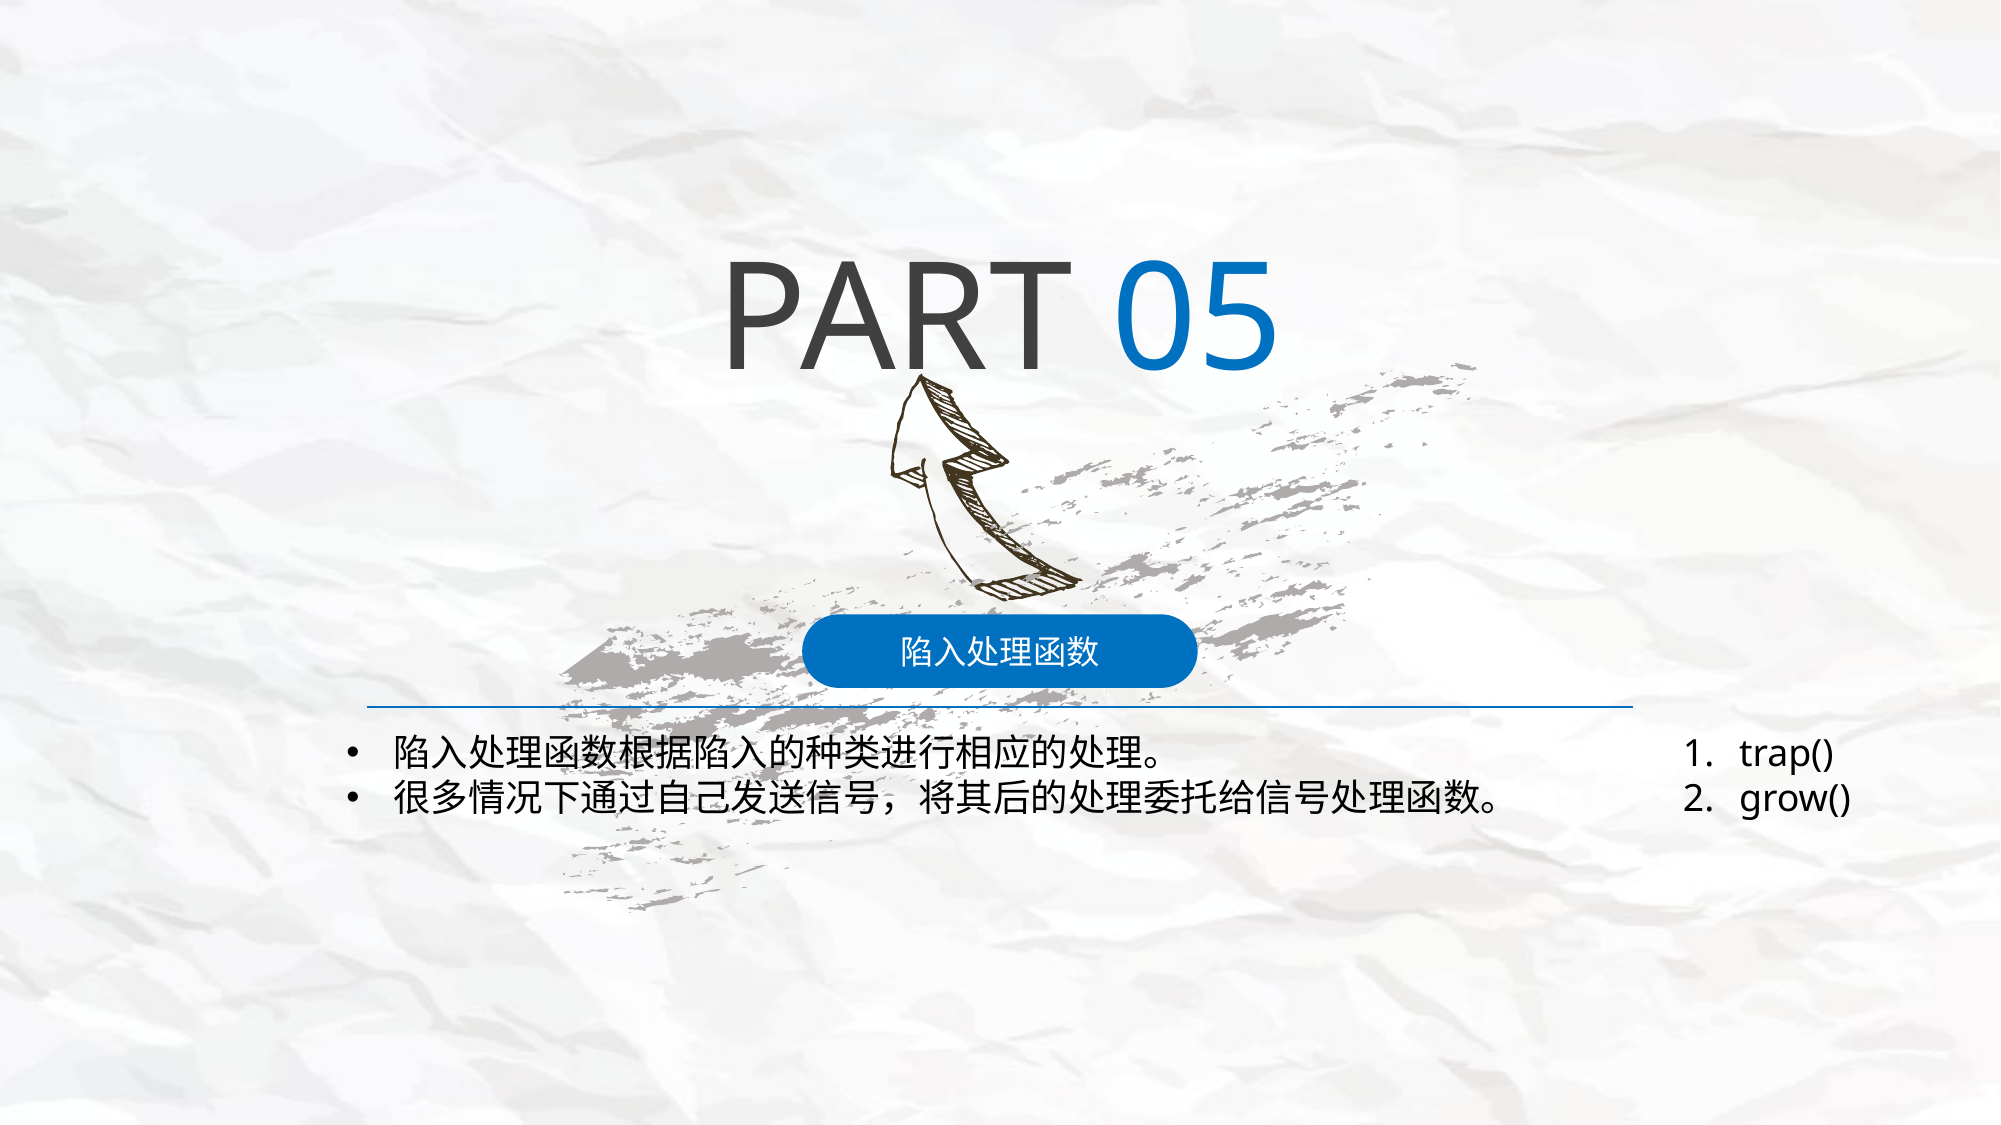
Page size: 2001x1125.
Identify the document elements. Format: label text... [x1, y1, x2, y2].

text_box [1350, 426, 1361, 434]
text_box [558, 632, 808, 693]
text_box [890, 408, 972, 583]
text_box [933, 408, 1083, 602]
text_box [765, 708, 941, 721]
text_box [1328, 384, 1378, 418]
text_box [1021, 571, 1042, 583]
text_box [1050, 459, 1112, 485]
text_box [867, 600, 879, 606]
text_box [723, 625, 734, 631]
text_box [694, 889, 721, 899]
text_box [581, 843, 622, 851]
text_box [1034, 485, 1046, 491]
text_box [1013, 540, 1033, 552]
text_box [982, 700, 998, 706]
text_box [596, 851, 626, 865]
text_box [1174, 573, 1206, 592]
text_box [571, 853, 587, 858]
text_box [1289, 429, 1299, 435]
text_box [958, 578, 967, 585]
text_box [1270, 432, 1327, 453]
text_box [1352, 445, 1360, 451]
text_box [1159, 541, 1170, 550]
text_box [990, 521, 1015, 532]
text_box [1209, 475, 1360, 532]
text_box [987, 606, 997, 613]
text_box [786, 630, 793, 637]
text_box [656, 690, 721, 706]
text_box [1175, 536, 1186, 545]
text_box [625, 686, 658, 701]
text_box [734, 865, 768, 876]
text_box [831, 590, 844, 595]
text_box [1101, 551, 1198, 587]
text_box [725, 694, 751, 706]
text_box [1098, 464, 1168, 498]
text_box [932, 689, 947, 697]
text_box [615, 827, 634, 832]
text_box 陷入处理函数根据陷入的种类进行相应的处理。 很多情况下通过自己发送信号，将其后的处理委托给信号处理函数。 [331, 721, 1668, 827]
text_box [1067, 556, 1079, 562]
text_box [968, 578, 988, 590]
text_box [1295, 560, 1312, 568]
text_box [1238, 593, 1262, 608]
text_box [606, 895, 634, 900]
text_box [964, 694, 974, 701]
text_box [1451, 363, 1477, 371]
text_box [907, 700, 923, 706]
text_box [777, 617, 798, 630]
text_box [670, 840, 683, 846]
text_box [1037, 518, 1062, 527]
text_box [689, 881, 699, 887]
text_box [1174, 474, 1189, 484]
text_box [1331, 586, 1347, 596]
text_box [606, 626, 637, 634]
text_box [846, 586, 860, 595]
text_box [557, 708, 666, 721]
text_box [1251, 419, 1273, 436]
text_box [1381, 409, 1396, 415]
text_box [1432, 388, 1460, 396]
text_box [670, 855, 716, 866]
picture [0, 0, 2000, 1125]
text_box [653, 888, 673, 895]
text_box [1020, 488, 1030, 494]
text_box [1133, 592, 1143, 599]
text_box [1163, 447, 1177, 455]
text_box [689, 608, 736, 618]
text_box [686, 623, 710, 629]
text_box [1313, 561, 1330, 571]
text_box [977, 695, 988, 702]
text_box [1000, 522, 1033, 536]
text_box [635, 629, 644, 638]
text_box PART 05 [701, 212, 1298, 408]
text_box [683, 708, 787, 721]
text_box [906, 573, 916, 580]
text_box [1378, 372, 1387, 377]
text_box [1200, 561, 1215, 573]
text_box [1281, 559, 1292, 564]
text_box [1326, 439, 1343, 445]
text_box [1199, 493, 1216, 503]
text_box [700, 875, 714, 886]
text_box [765, 684, 789, 696]
text_box [666, 630, 673, 637]
text_box [641, 700, 652, 706]
text_box [997, 708, 1014, 714]
text_box [1382, 372, 1454, 388]
text_box [1207, 541, 1227, 552]
text_box [857, 697, 885, 706]
text_box [596, 702, 612, 706]
text_box [759, 702, 776, 706]
text_box [1080, 576, 1120, 593]
text_box [700, 852, 708, 857]
text_box [1221, 558, 1236, 566]
text_box [962, 710, 979, 715]
text_box [759, 605, 776, 614]
text_box [1410, 407, 1422, 412]
text_box [976, 535, 996, 544]
text_box [765, 692, 796, 706]
text_box [1175, 486, 1196, 495]
text_box [978, 689, 988, 694]
text_box [715, 845, 731, 851]
text_box [1383, 442, 1394, 449]
text_box trap() grow() [1668, 721, 1894, 872]
text_box [948, 599, 964, 609]
text_box [1241, 551, 1263, 560]
text_box [561, 698, 583, 706]
text_box [1261, 575, 1280, 582]
text_box [901, 609, 912, 613]
text_box [1060, 499, 1077, 512]
text_box [1174, 527, 1187, 531]
text_box [1226, 568, 1241, 577]
text_box [1163, 454, 1197, 466]
text_box [654, 844, 668, 849]
text_box [627, 895, 691, 911]
text_box 陷入处理函数 [801, 613, 1199, 689]
text_box [1276, 534, 1288, 540]
text_box [903, 549, 914, 556]
text_box [794, 687, 829, 702]
text_box [573, 888, 611, 894]
text_box [1337, 530, 1345, 535]
text_box [1139, 692, 1162, 704]
text_box [1033, 708, 1041, 714]
text_box [1265, 580, 1333, 604]
text_box [625, 836, 667, 852]
text_box [1003, 689, 1088, 706]
text_box [1192, 603, 1346, 662]
text_box [829, 600, 849, 614]
text_box [793, 622, 806, 629]
